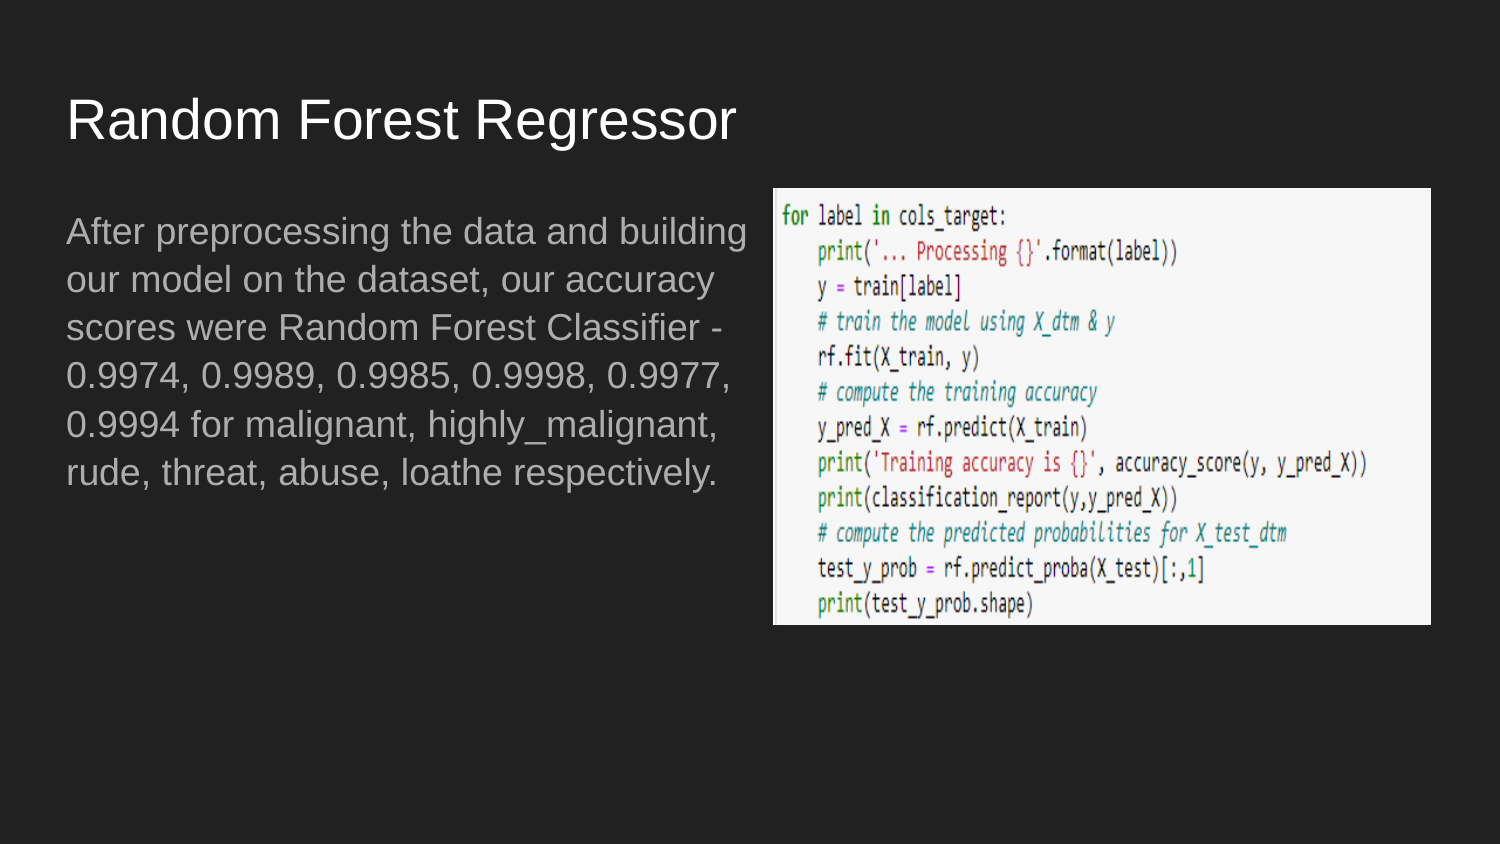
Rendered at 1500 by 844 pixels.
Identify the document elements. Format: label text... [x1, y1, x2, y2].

picture [773, 188, 1432, 625]
title Random Forest Regressor [51, 72, 1449, 167]
list After preprocessing the data and building our model on the dataset, our accuracy scores were Random Forest Classifier - 0.9974, 0.9989, 0.9985, 0.9998, 0.9977, 0.9994 for malignant, highly_malignant, rude, threat, abuse, loathe respectively. [51, 189, 783, 750]
